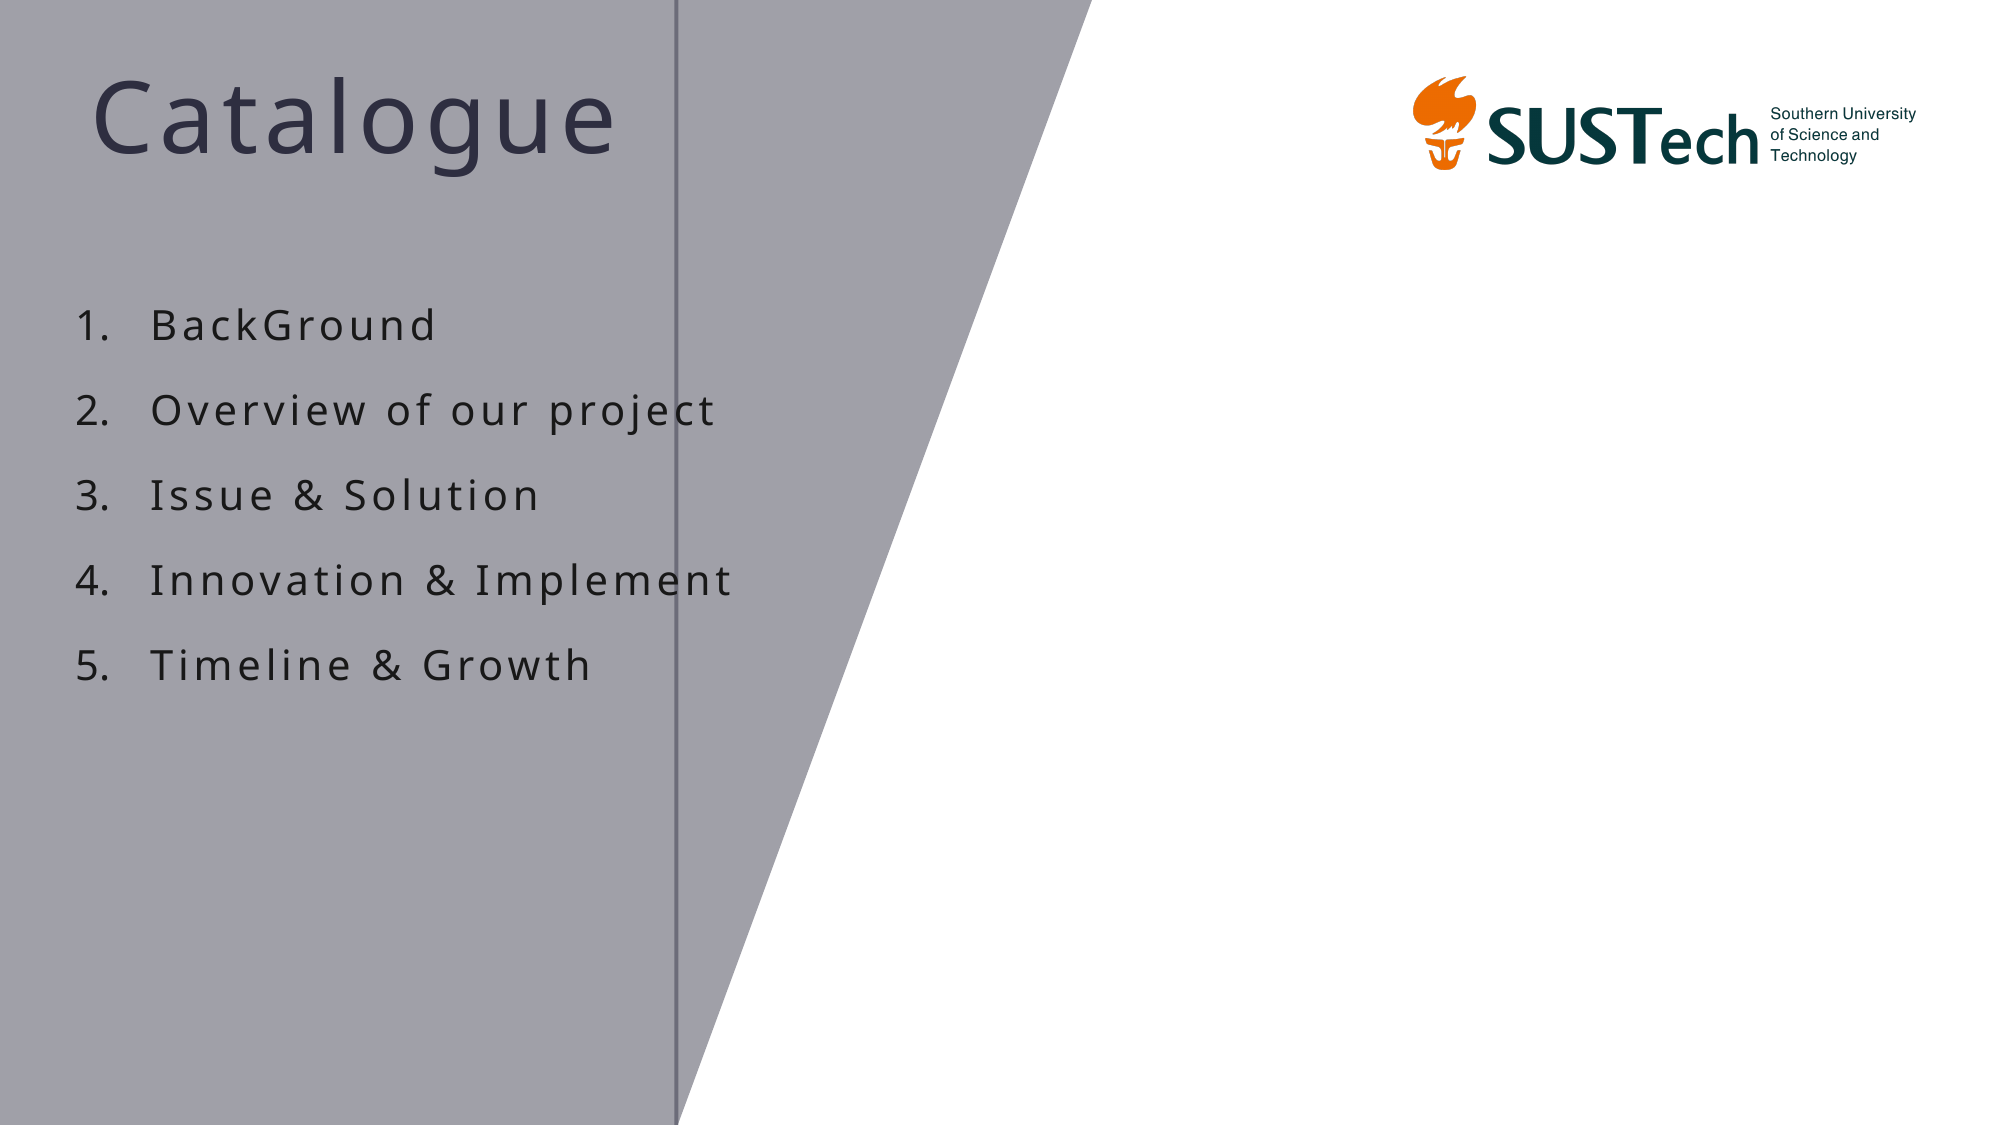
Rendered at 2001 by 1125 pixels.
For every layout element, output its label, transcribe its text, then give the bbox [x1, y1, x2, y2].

picture [1413, 76, 1916, 170]
text_box [0, 0, 674, 1125]
text_box [674, 0, 1092, 446]
list BackGround Overview of our project Issue & Solution Innovation & Implement Timeline & Growth [66, 254, 928, 896]
text_box [674, 896, 763, 1125]
